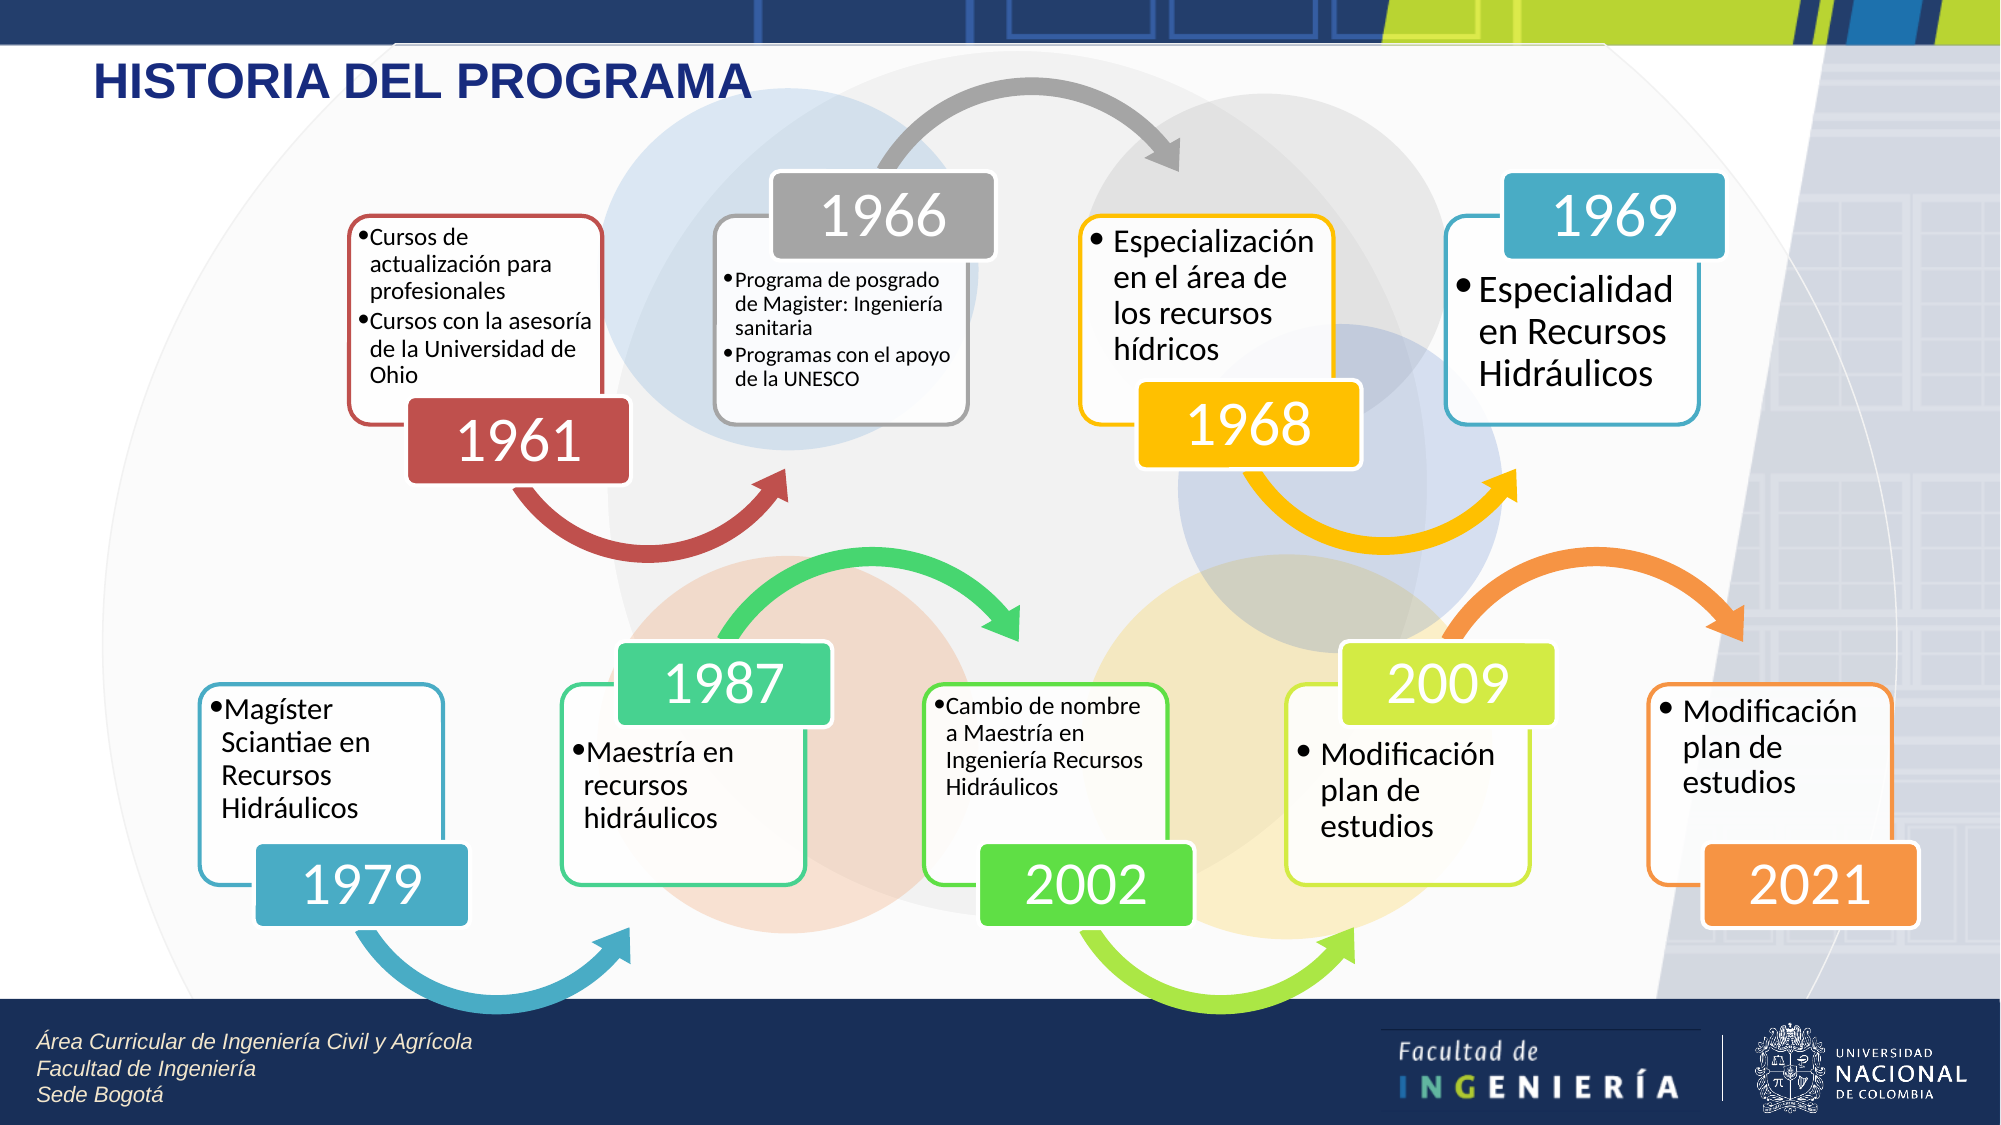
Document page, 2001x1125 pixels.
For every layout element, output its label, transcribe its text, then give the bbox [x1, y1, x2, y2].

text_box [16, 1017, 1976, 1119]
text_box HISTORIA DEL PROGRAMA [78, 30, 1163, 126]
text_box [0, 998, 2000, 1125]
picture [0, 0, 2001, 1125]
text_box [102, 43, 1897, 1017]
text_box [199, 534, 1920, 1028]
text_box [349, 65, 1727, 534]
